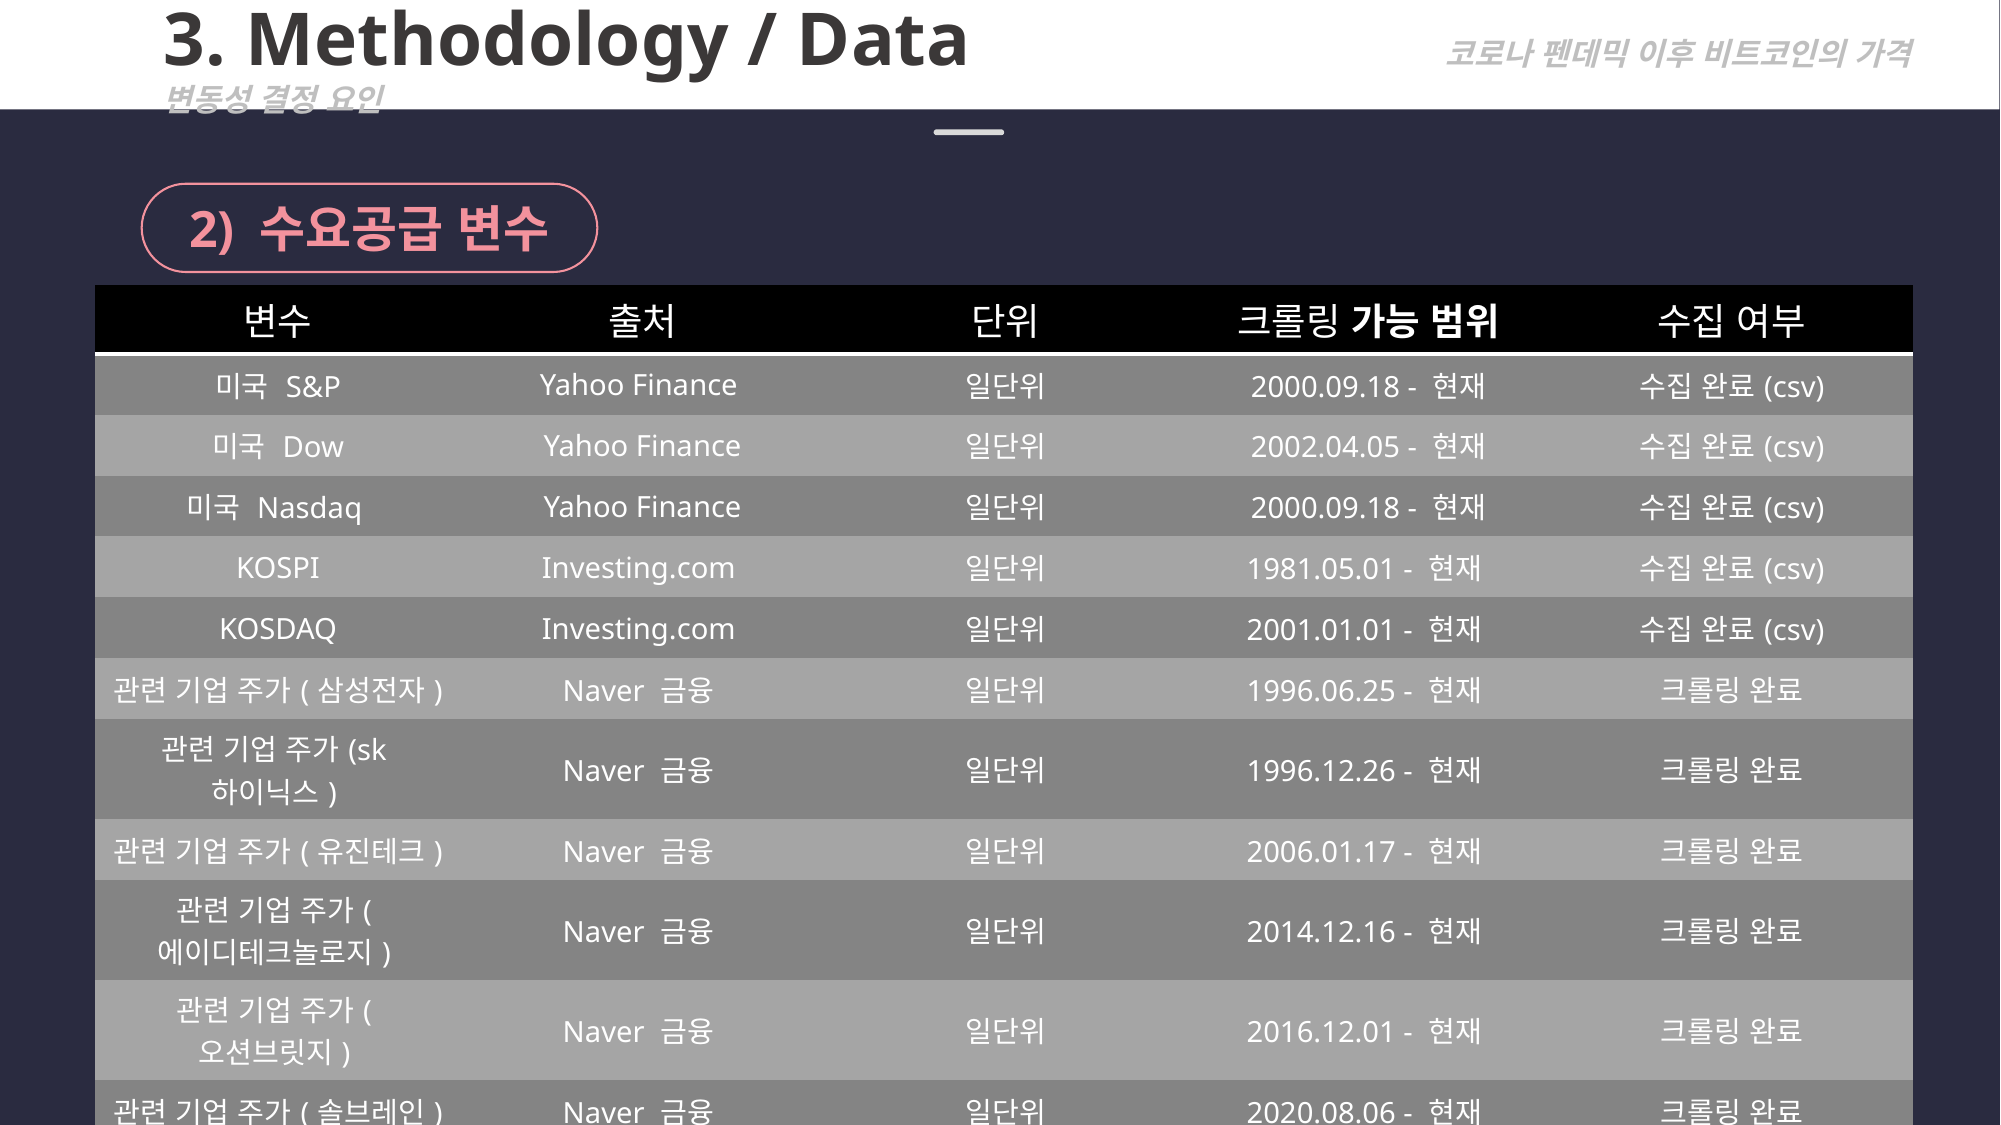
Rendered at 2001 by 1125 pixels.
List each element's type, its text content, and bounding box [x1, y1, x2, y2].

table_cell 일단위 [824, 356, 1187, 415]
table_cell KOSDAQ [95, 597, 461, 658]
table_cell 일단위 [824, 819, 1187, 880]
table_cell Naver 금융 [461, 719, 824, 819]
table_cell Naver 금융 [461, 1080, 824, 1125]
table_cell 미국 S&P [95, 356, 461, 415]
table_cell 2000.09.18 - 현재 [1187, 356, 1550, 415]
table_cell 미국 Nasdaq [95, 476, 461, 536]
table_cell 일단위 [824, 658, 1187, 719]
table_cell Investing.com [461, 536, 824, 597]
table_cell 2000.09.18 - 현재 [1187, 476, 1550, 536]
table_cell 1996.12.26 - 현재 [1187, 719, 1550, 819]
table_cell 일단위 [824, 980, 1187, 1080]
table_cell 일단위 [824, 880, 1187, 980]
table_cell Naver 금융 [461, 880, 824, 980]
table_header 수집 여부 [1550, 285, 1913, 352]
table_cell Yahoo Finance [461, 415, 824, 476]
table_cell 2001.01.01 - 현재 [1187, 597, 1550, 658]
table_cell 수집 완료(csv) [1550, 356, 1913, 415]
table_cell 수집 완료(csv) [1550, 415, 1913, 476]
table_cell 일단위 [824, 476, 1187, 536]
table_header 크롤링 가능 범위 [1187, 285, 1550, 352]
table_cell Naver 금융 [461, 658, 824, 719]
table_cell 일단위 [824, 719, 1187, 819]
table_cell 관련 기업 주가(삼성전자) [95, 658, 461, 719]
table_cell 관련 기업 주가(에이디테크놀로지) [95, 880, 461, 980]
table_cell 2014.12.16 - 현재 [1187, 880, 1550, 980]
text_box 3. Methodology / Data 코로나 펜데믹 이후 비트코인의 가격 변동성 결정 요인 [0, 0, 2000, 111]
table_cell 관련 기업 주가(오션브릿지) [95, 980, 461, 1080]
table_cell 2006.01.17 - 현재 [1187, 819, 1550, 880]
table_cell 크롤링 완료 [1550, 880, 1913, 980]
table_cell 일단위 [824, 1080, 1187, 1125]
table_cell 크롤링 완료 [1550, 819, 1913, 880]
table_cell Yahoo Finance [461, 476, 824, 536]
table_cell 크롤링 완료 [1550, 980, 1913, 1080]
table_cell 수집 완료(csv) [1550, 597, 1913, 658]
table_cell 관련 기업 주가(솔브레인) [95, 1080, 461, 1125]
table_cell Naver 금융 [461, 819, 824, 880]
table_cell 1981.05.01 - 현재 [1187, 536, 1550, 597]
table_header 출처 [461, 285, 824, 352]
table_cell 1996.06.25 - 현재 [1187, 658, 1550, 719]
table_cell 2002.04.05 - 현재 [1187, 415, 1550, 476]
table_cell 수집 완료(csv) [1550, 536, 1913, 597]
table_cell 일단위 [824, 536, 1187, 597]
table_cell Investing.com [461, 597, 824, 658]
table_cell 크롤링 완료 [1550, 658, 1913, 719]
table_cell 미국 Dow [95, 415, 461, 476]
table_cell 크롤링 완료 [1550, 1080, 1913, 1125]
table_header 단위 [824, 285, 1187, 352]
table_cell Naver 금융 [461, 980, 824, 1080]
table_cell 일단위 [824, 415, 1187, 476]
text_box [932, 128, 1006, 137]
table_cell 2016.12.01 - 현재 [1187, 980, 1550, 1080]
table_cell 관련 기업 주가(유진테크) [95, 819, 461, 880]
table_cell 일단위 [824, 597, 1187, 658]
table_cell Yahoo Finance [461, 356, 824, 415]
table_cell 수집 완료(csv) [1550, 476, 1913, 536]
text_box 2) 수요공급 변수 [140, 182, 599, 274]
table_cell 관련 기업 주가(sk하이닉스) [95, 719, 461, 819]
table_cell KOSPI [95, 536, 461, 597]
table_cell 2020.08.06 - 현재 [1187, 1080, 1550, 1125]
table_cell 크롤링 완료 [1550, 719, 1913, 819]
table_header 변수 [95, 285, 461, 352]
